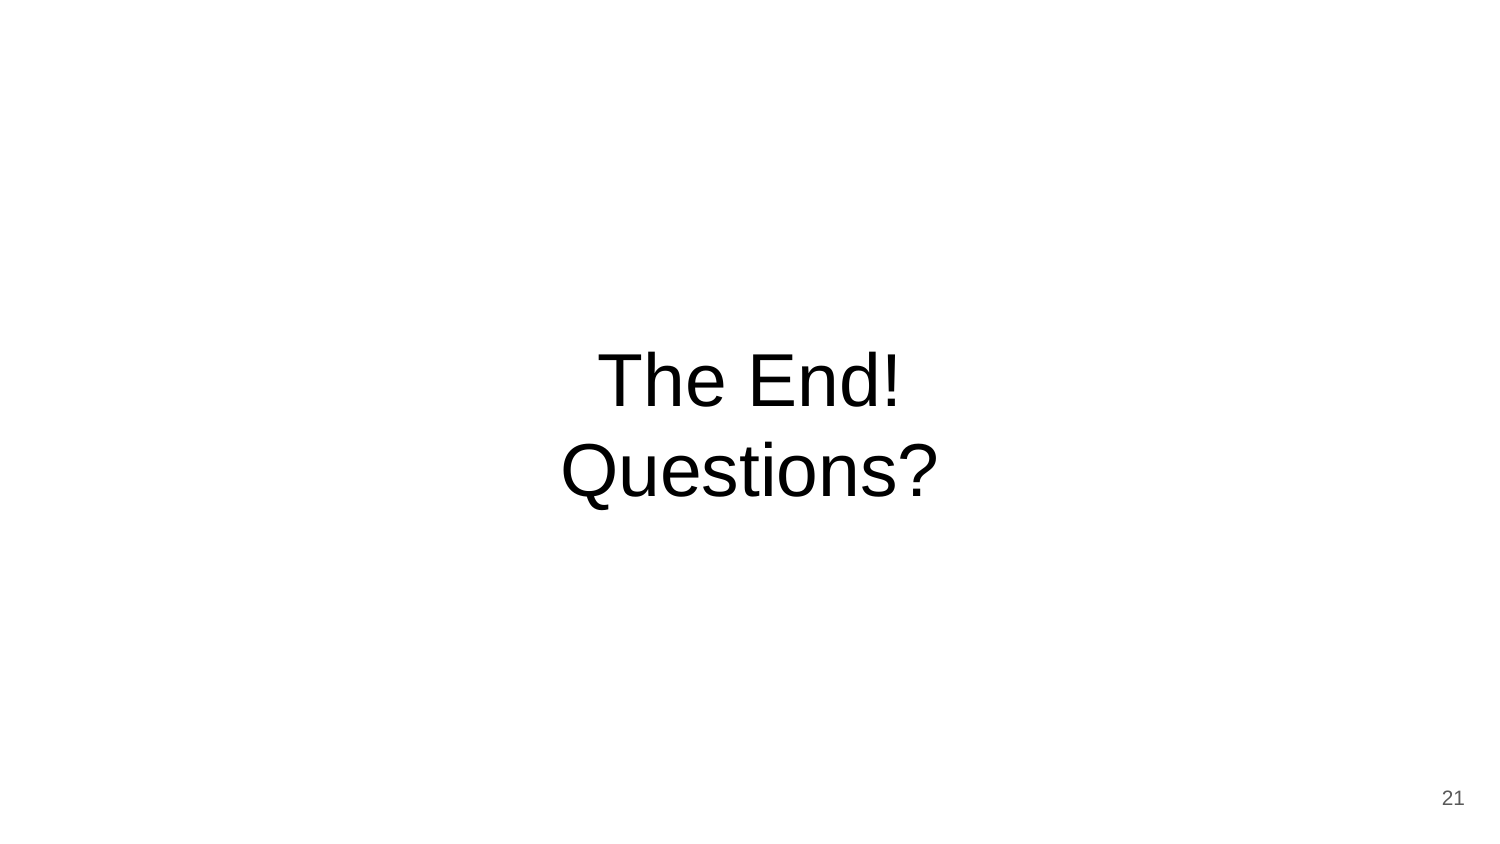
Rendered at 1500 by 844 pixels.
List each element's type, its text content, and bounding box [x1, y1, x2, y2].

slide_number ‹#› [1389, 764, 1480, 830]
title The End! Questions? [51, 352, 1449, 491]
